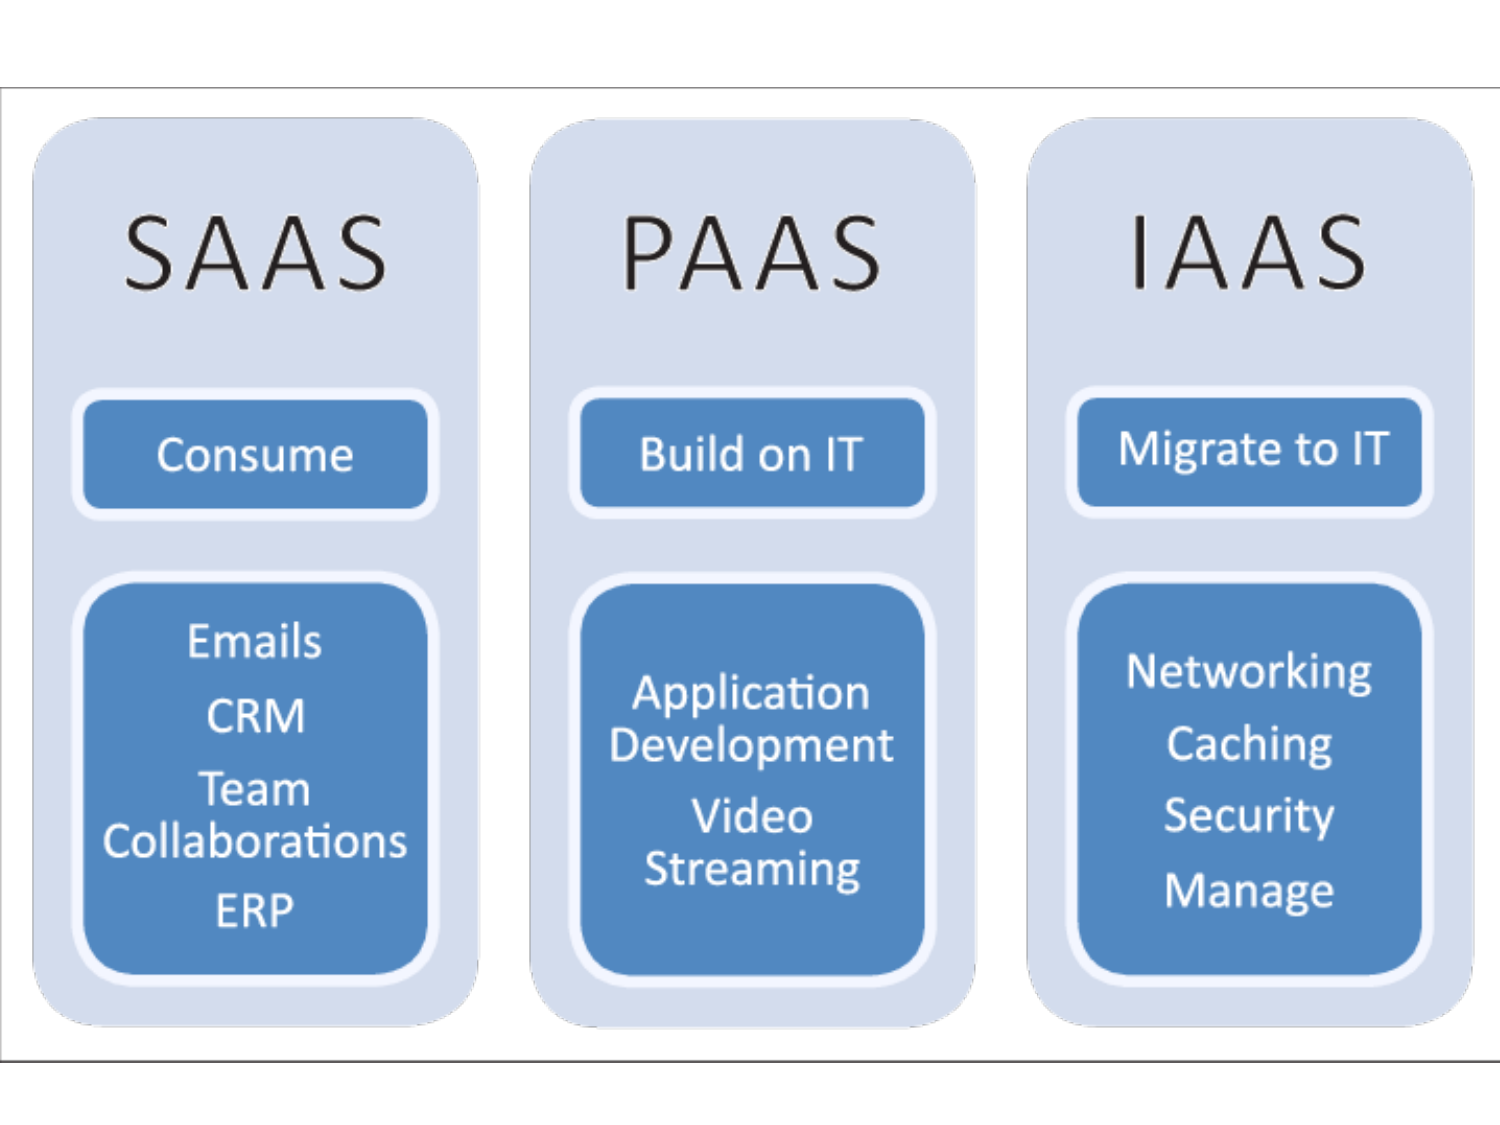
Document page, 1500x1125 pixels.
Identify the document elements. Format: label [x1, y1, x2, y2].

picture [0, 87, 1500, 1063]
